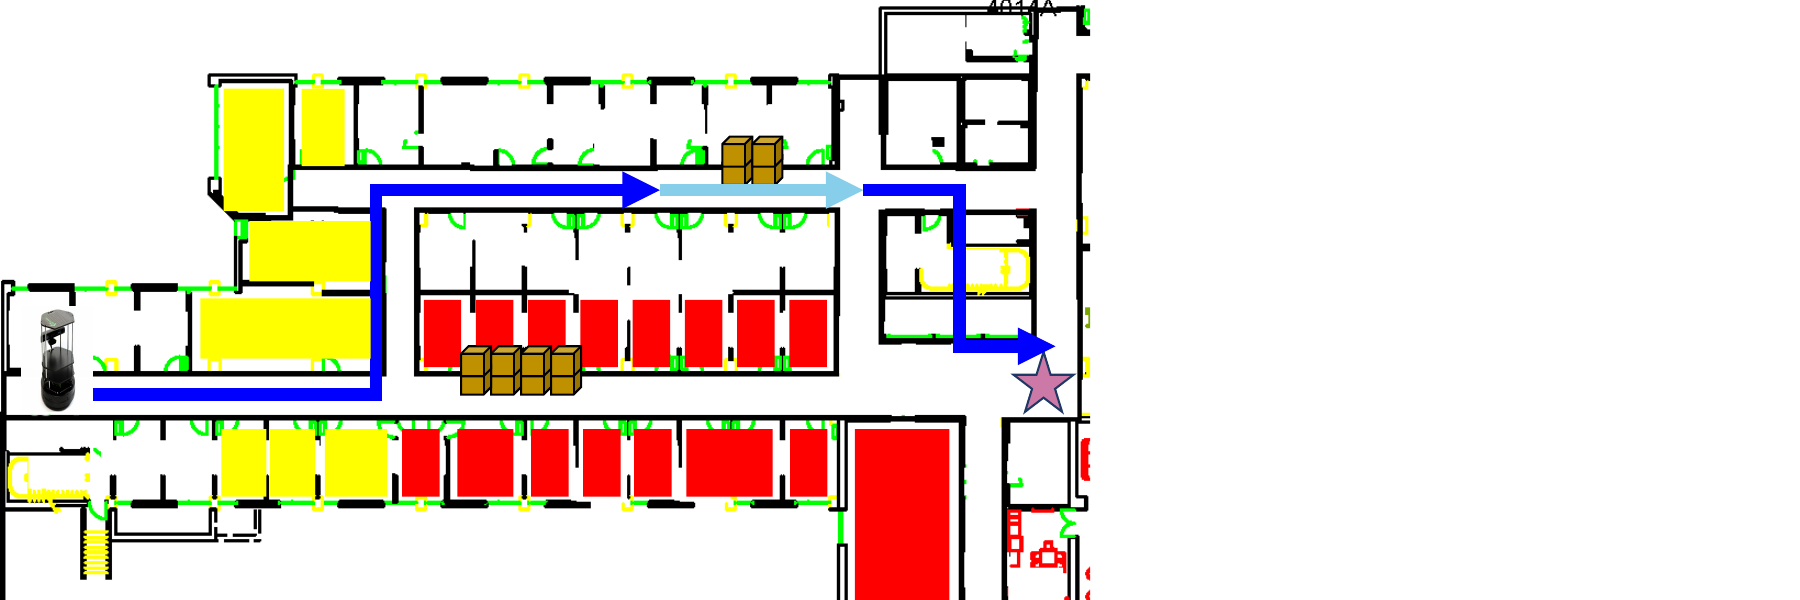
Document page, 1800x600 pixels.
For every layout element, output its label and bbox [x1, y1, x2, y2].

text_box [200, 88, 388, 497]
picture [0, 0, 1091, 600]
picture [660, 191, 863, 299]
text_box [388, 190, 660, 395]
text_box [722, 136, 783, 185]
text_box [92, 190, 200, 395]
text_box [402, 299, 950, 600]
text_box [461, 346, 582, 395]
text_box [863, 190, 1056, 347]
